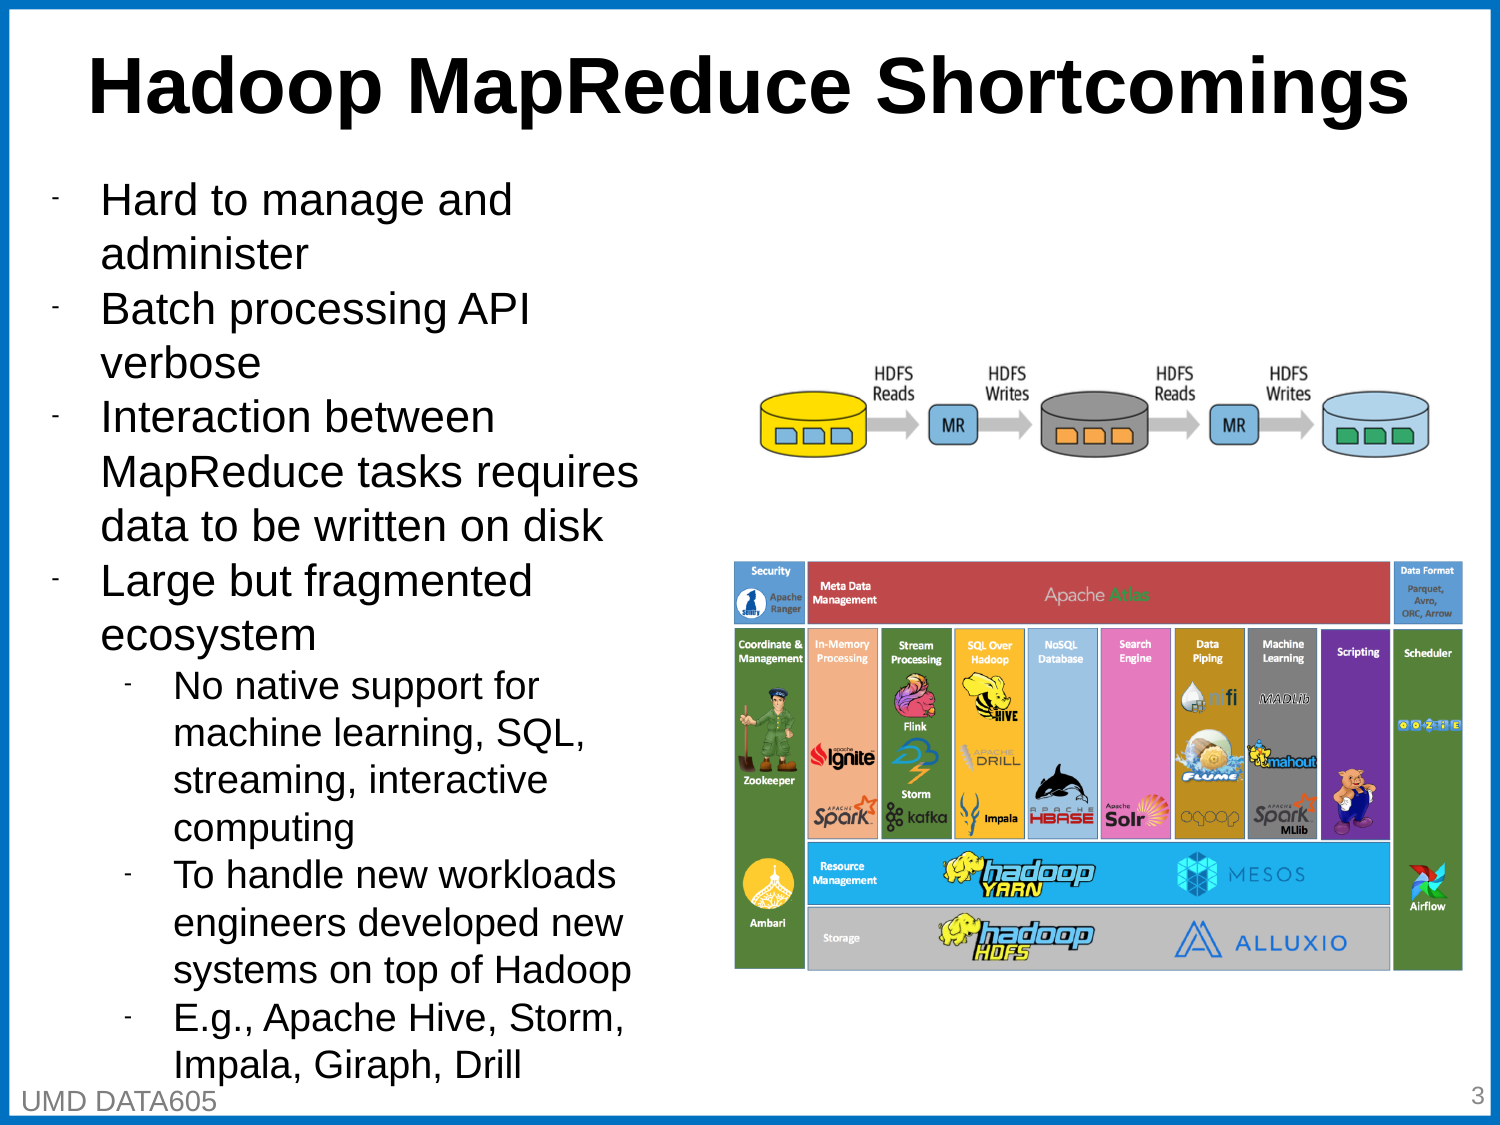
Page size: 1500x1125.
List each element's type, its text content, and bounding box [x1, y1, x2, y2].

slide_number ‹#› [1149, 1065, 1500, 1125]
picture [731, 560, 1463, 972]
title Hadoop MapReduce Shortcomings [24, 24, 1475, 138]
picture [704, 348, 1482, 476]
list Hard to manage and administer Batch processing API verbose Interaction between MapReduce tasks requires data to be written on disk Large but fragmented ecosystem No native support for machine learning, SQL, streaming, interactive computing To handle new workloads engineers developed new systems on top of Hadoop E.g., Apache Hive, Storm, Impala, Giraph, Drill [12, 162, 692, 1098]
